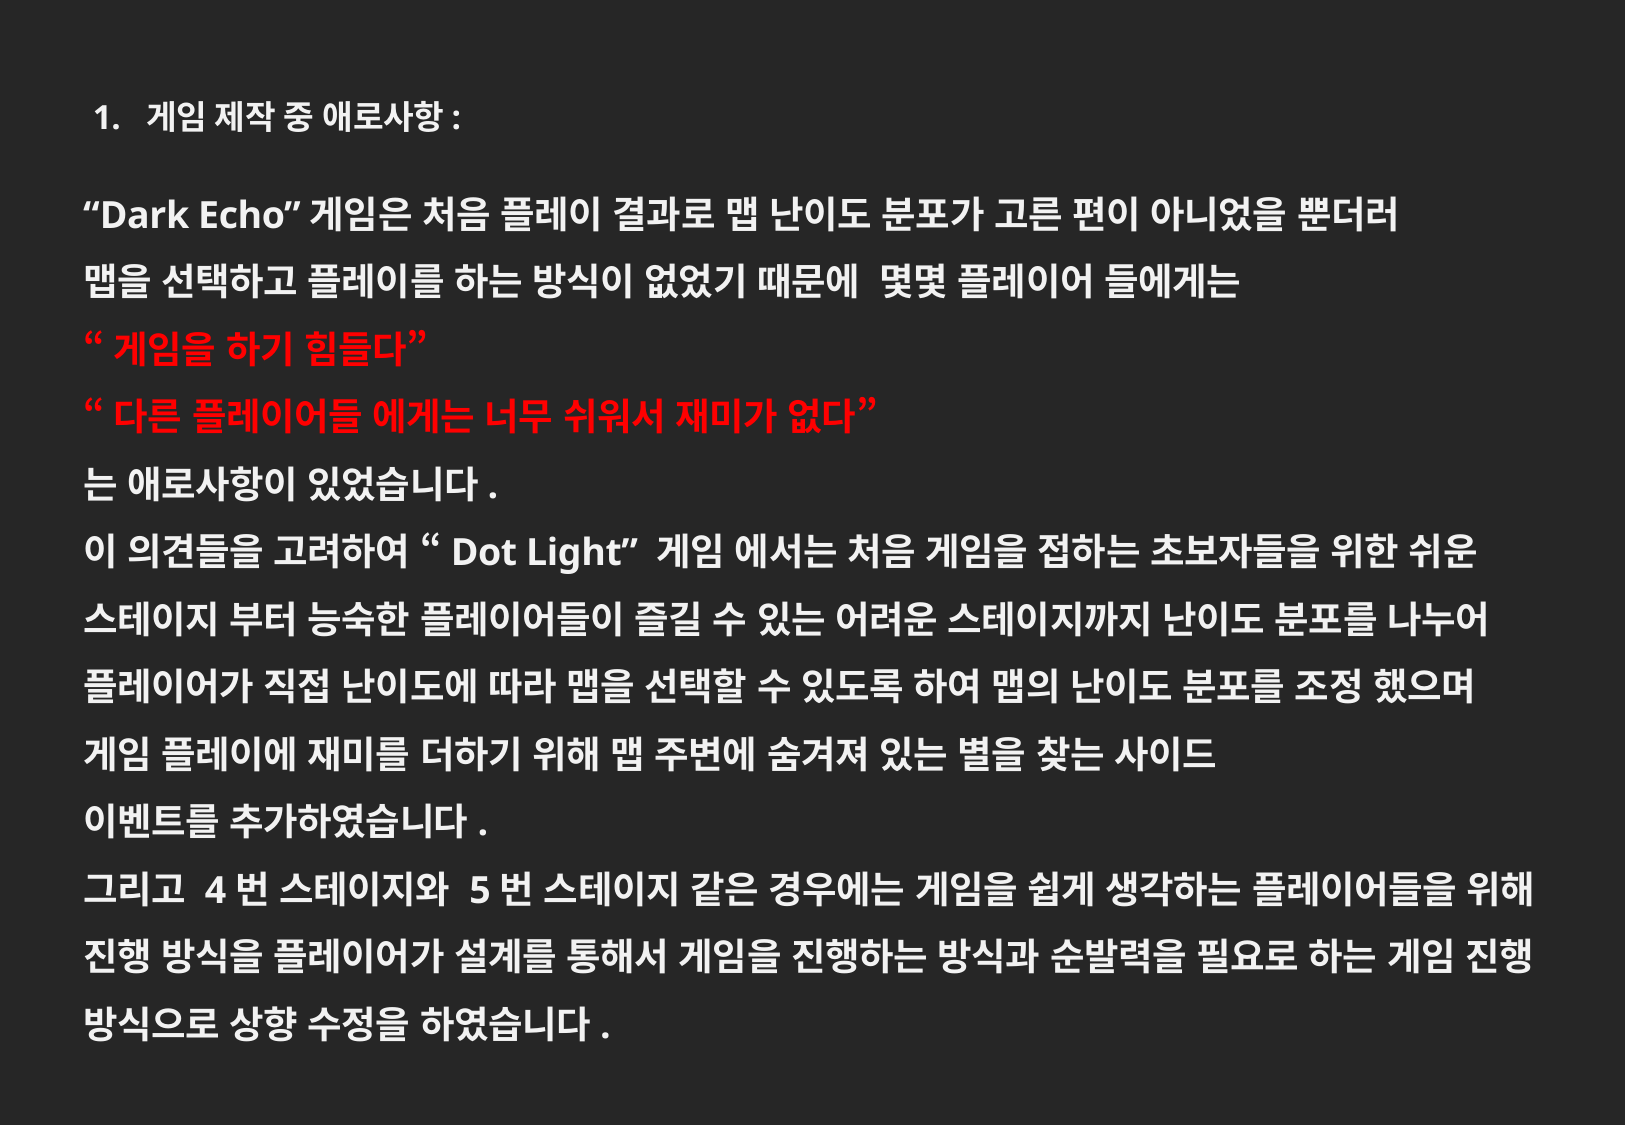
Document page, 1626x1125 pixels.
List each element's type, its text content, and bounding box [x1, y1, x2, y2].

text_box 1. 게임 제작 중 애로사항: [78, 88, 477, 184]
text_box “Dark Echo”게임은 처음 플레이 결과로 맵 난이도 분포가 고른 편이 아니었을 뿐더러 맵을 선택하고 플레이를 하는 방식이 없었기 때문에 몇몇 플레이어 들에게는 “게임을 하기 힘들다” “다른 플레이어들 에게는 너무 쉬워서 재미가 없다” 는 애로사항이 있었습니다. 이 의견들을 고려하여 “Dot Light” 게임 에서는 처음 게임을 접하는 초보자들을 위한 쉬운 스테이지 부터 능숙한 플레이어들이 즐길 수 있는 어려운 스테이지까지 난이도 분포를 나누어 플레이어가 직접 난이도에 따라 맵을 선택할 수 있도록 하여 맵의 난이도 분포를 조정 했으며 게임 플레이에 재미를 더하기 위해 맵 주변에 숨겨져 있는 별을 찾는 사이드 이벤트를 추가하였습니다. 그리고 4번 스테이지와 5번 스테이지 같은 경우에는 게임을 쉽게 생각하는 플레이어들을 위해 진행 방식을 플레이어가 설계를 통해서 게임을 진행하는 방식과 순발력을 필요로 하는 게임 진행 방식으로 상향 수정을 하였습니다. [68, 160, 1557, 1054]
